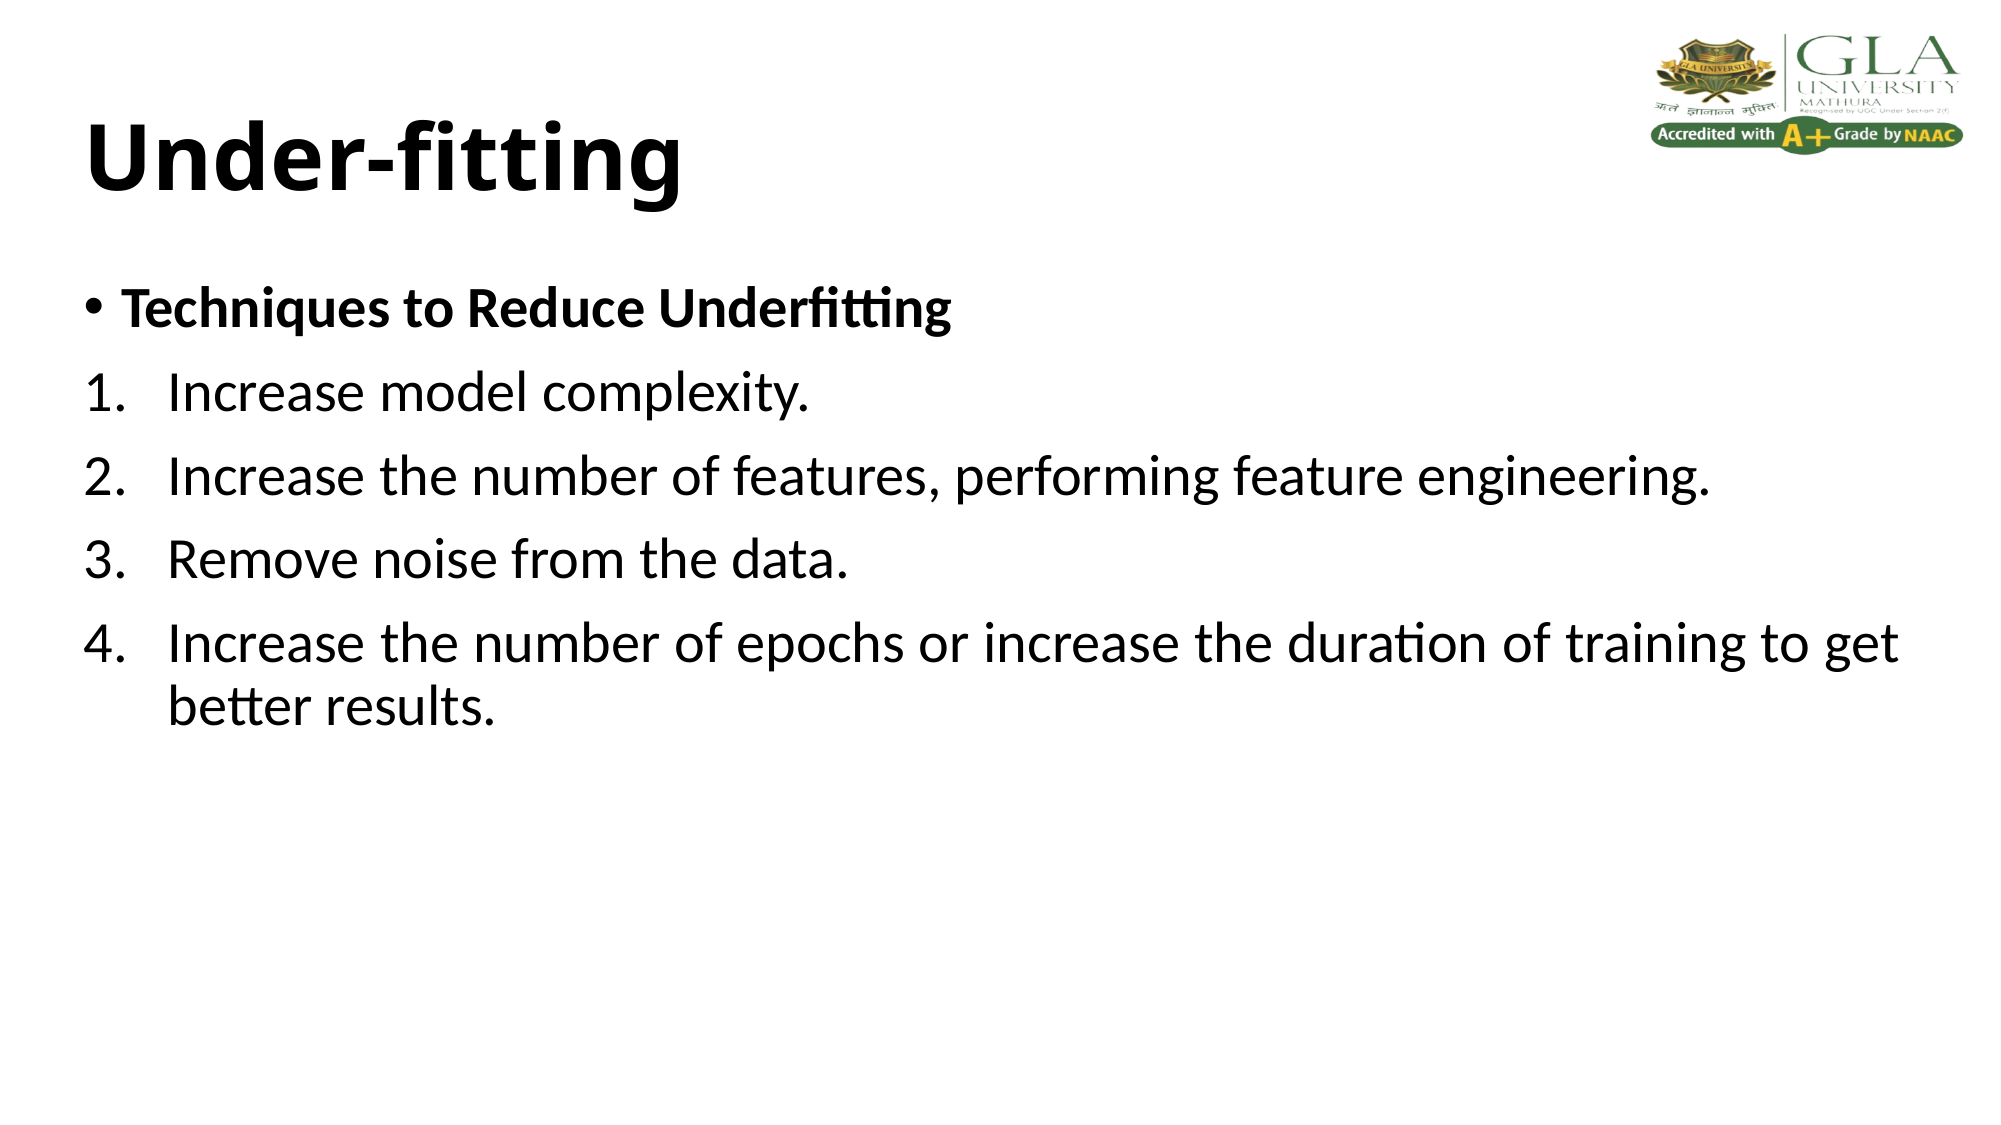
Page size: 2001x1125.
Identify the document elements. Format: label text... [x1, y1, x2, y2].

picture [1635, 0, 1983, 162]
list Techniques to Reduce Underfitting Increase model complexity. Increase the number of features, performing feature engineering. Remove noise from the data. Increase the number of epochs or increase the duration of training to get better results. [68, 269, 1916, 984]
title Under-fitting [68, 52, 1599, 269]
